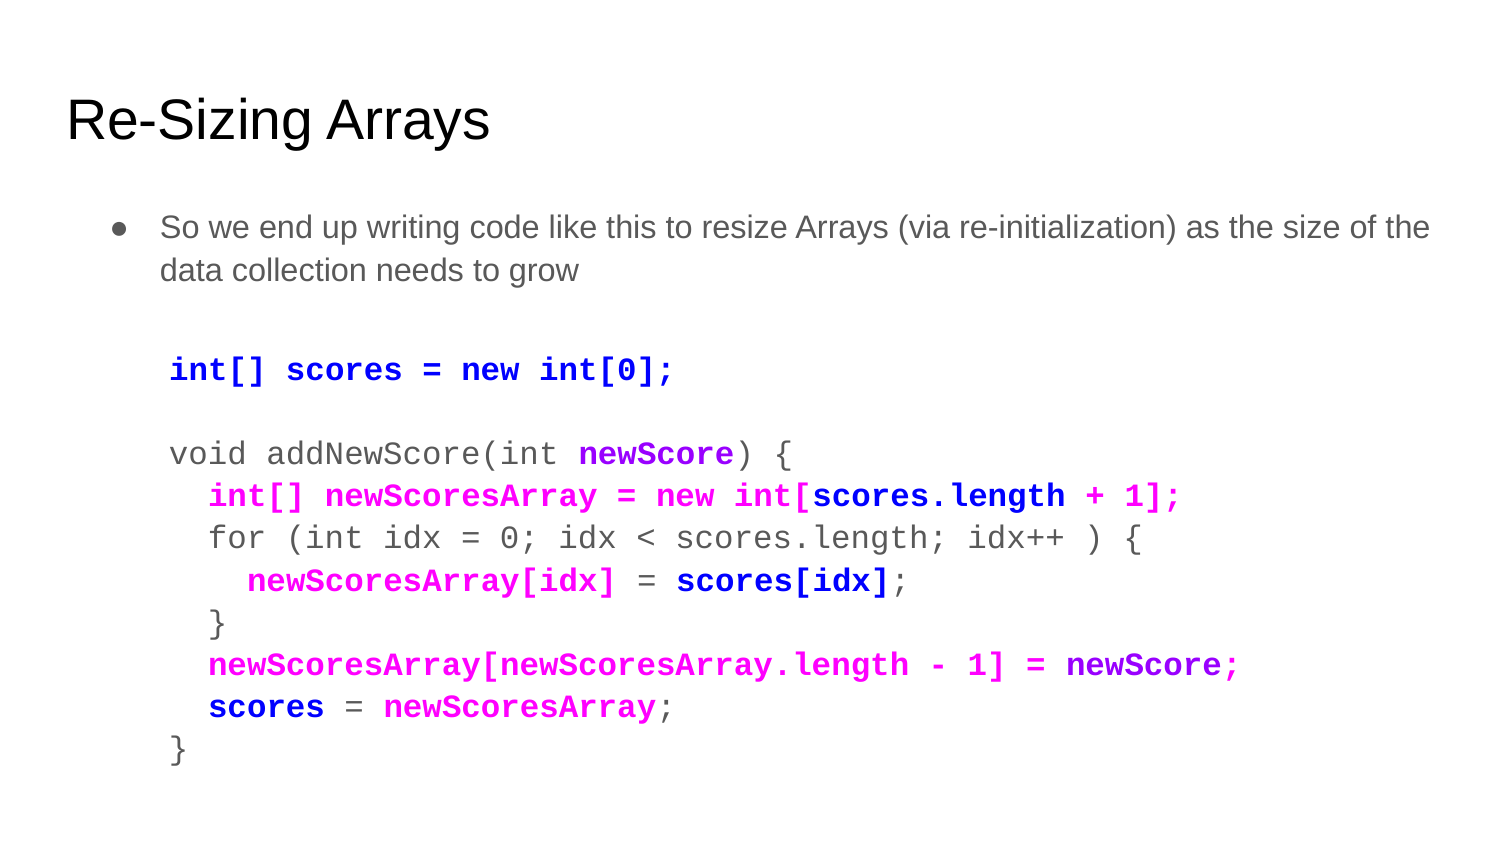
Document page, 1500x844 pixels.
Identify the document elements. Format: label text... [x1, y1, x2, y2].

list So we end up writing code like this to resize Arrays (via re-initialization) as the size of the data collection needs to grow int[] scores = new int[0]; void addNewScore(int newScore) { int[] newScoresArray = new int[scores.length + 1]; for (int idx = 0; idx < scores.length; idx++ ) { newScoresArray[idx] = scores[idx]; } newScoresArray[newScoresArray.length - 1] = newScore; scores = newScoresArray; } [76, 189, 1474, 785]
title Re-Sizing Arrays [51, 72, 1449, 167]
